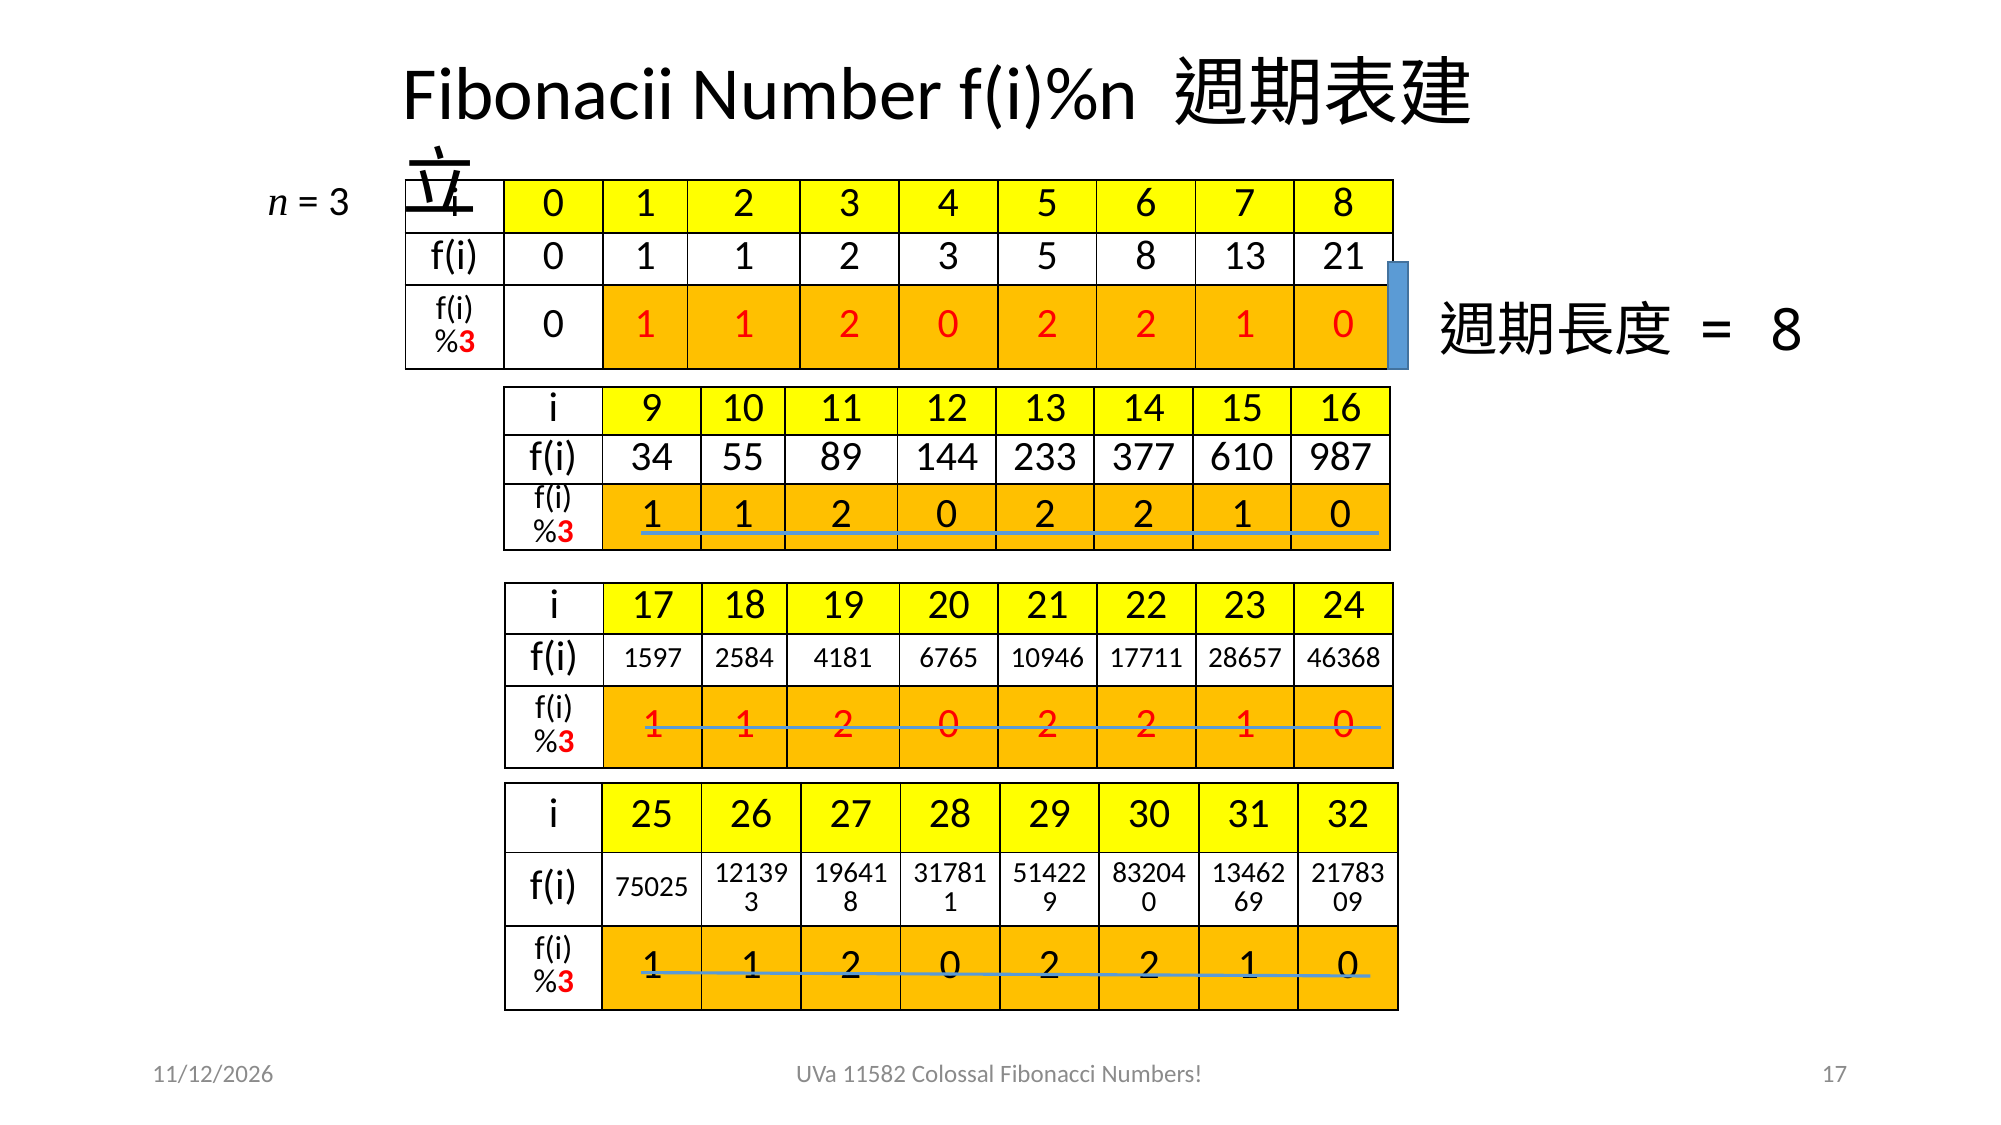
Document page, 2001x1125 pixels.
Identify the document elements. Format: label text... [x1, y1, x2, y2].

table_cell 8 [1097, 234, 1195, 284]
table_cell 0 [505, 286, 602, 368]
text_box n = 3 [252, 166, 387, 232]
table_header 10 [702, 388, 784, 434]
table_cell 2 [788, 687, 899, 726]
table_cell 0 [1292, 485, 1389, 549]
table_header 30 [1100, 784, 1198, 852]
table_cell 1 [1194, 535, 1290, 549]
table_cell f(i)%3 [506, 687, 603, 767]
table_cell 2 [1097, 286, 1195, 368]
table_cell 21 [1295, 234, 1392, 284]
table_cell 1 [603, 485, 700, 549]
table_header 28 [901, 784, 999, 852]
table_cell 2 [801, 286, 898, 368]
table_cell 1 [1197, 729, 1293, 767]
table_header i [505, 388, 602, 434]
table_cell 2 [1100, 927, 1198, 972]
table_cell 144 [898, 436, 995, 483]
table_cell 1 [1196, 286, 1293, 368]
table_cell 1 [702, 485, 784, 531]
table_cell 46368 [1295, 635, 1392, 685]
table_cell 4181 [788, 635, 899, 685]
table_cell 1 [1194, 485, 1290, 531]
text_box Fibonacii Number f(i)%n 週期表建立 [387, 37, 1557, 232]
table_cell f(i) [506, 853, 601, 925]
table_cell f(i) [406, 234, 503, 284]
table_cell 514229 [1001, 853, 1098, 925]
table_cell 0 [901, 927, 999, 972]
table_cell 2584 [703, 635, 786, 685]
table_cell 0 [1299, 927, 1397, 1009]
table_cell 832040 [1100, 853, 1198, 925]
table_cell 2 [999, 286, 1096, 368]
table_cell 2 [801, 234, 898, 284]
table_cell 1 [688, 234, 799, 284]
table_cell 1 [1197, 687, 1293, 726]
table_cell 2 [999, 687, 1096, 726]
table_header 19 [788, 584, 899, 633]
table_cell 75025 [603, 853, 701, 925]
table_cell 1 [703, 687, 786, 726]
table_cell 2 [1100, 977, 1198, 1009]
table_cell 1 [604, 234, 687, 284]
table_header 32 [1299, 784, 1397, 852]
table_header 13 [997, 388, 1093, 434]
table_cell 196418 [802, 853, 900, 925]
table_header 29 [1001, 784, 1098, 852]
table_cell 17711 [1098, 635, 1195, 685]
table_header 18 [703, 584, 786, 633]
table_cell 10946 [999, 635, 1096, 685]
table_cell 233 [997, 436, 1093, 483]
table_cell 2178309 [1299, 853, 1397, 925]
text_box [641, 972, 1371, 977]
table_cell 1 [702, 535, 784, 549]
table_cell 121393 [702, 853, 800, 925]
table_cell 987 [1292, 436, 1389, 483]
table_cell 2 [788, 729, 899, 767]
text_box [1387, 261, 1409, 370]
table_cell 28657 [1197, 635, 1293, 685]
table_cell 2 [1095, 535, 1192, 549]
table_header 14 [1095, 388, 1192, 434]
table_header 21 [999, 584, 1096, 633]
table_header 25 [603, 784, 701, 852]
table_cell 1 [688, 286, 799, 368]
table_header 20 [900, 584, 997, 633]
table_cell 89 [786, 436, 897, 483]
table_cell 34 [603, 436, 700, 483]
table_cell 6765 [900, 635, 997, 685]
text_box 週期長度 = 8 [1425, 285, 1820, 370]
table_header 23 [1197, 584, 1293, 633]
table_cell 0 [898, 535, 995, 549]
table_cell f(i)%3 [406, 286, 503, 368]
table_cell 0 [900, 687, 997, 726]
table_cell 0 [898, 485, 995, 531]
table_cell 1 [703, 729, 786, 767]
table_header i [506, 784, 601, 852]
table_cell f(i)%3 [506, 927, 601, 1009]
table_header 15 [1194, 388, 1290, 434]
table_cell 2 [997, 485, 1093, 531]
table_cell 2 [1095, 485, 1192, 531]
table_cell 1 [604, 687, 701, 767]
table_cell 2 [999, 729, 1096, 767]
table_cell 0 [900, 729, 997, 767]
table_cell 2 [1098, 687, 1195, 726]
table_cell 0 [1295, 687, 1392, 767]
table_cell 2 [1001, 927, 1098, 972]
table_header 27 [802, 784, 900, 852]
table_cell 1346269 [1200, 853, 1297, 925]
table_cell 55 [702, 436, 784, 483]
table_cell 2 [802, 927, 900, 972]
footer UVa 11582 Colossal Fibonacci Numbers! [662, 1042, 1338, 1103]
table_cell 1 [702, 927, 800, 971]
table_cell 1 [604, 286, 687, 368]
table_cell 1 [1200, 977, 1297, 1009]
table_cell 2 [802, 977, 900, 1009]
table_header 31 [1200, 784, 1297, 852]
table_header 11 [786, 388, 897, 434]
table_cell f(i) [505, 436, 602, 483]
table_header 24 [1295, 584, 1392, 633]
table_header 16 [1292, 388, 1389, 434]
table_cell 1 [1200, 927, 1297, 972]
table_header i [506, 584, 603, 633]
table_cell 0 [900, 286, 997, 368]
table_cell f(i)%3 [505, 485, 602, 549]
table_header 22 [1098, 584, 1195, 633]
table_cell 377 [1095, 436, 1192, 483]
table_cell 317811 [901, 853, 999, 925]
table_header 17 [604, 584, 701, 633]
table_header 26 [702, 784, 800, 852]
table_cell 1 [702, 977, 800, 1009]
table_cell 2 [1098, 729, 1195, 767]
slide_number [137, 1042, 588, 1103]
table_cell 0 [505, 234, 602, 284]
table_cell 1 [603, 927, 701, 1009]
table_cell 1597 [604, 635, 701, 685]
table_cell 0 [901, 977, 999, 1009]
table_cell 2 [1001, 977, 1098, 1009]
table_cell 13 [1196, 234, 1293, 284]
table_cell 2 [786, 535, 897, 549]
table_cell f(i) [506, 635, 603, 685]
table_header 12 [898, 388, 995, 434]
table_header 9 [603, 388, 700, 434]
slide_number 17 [1412, 1042, 1863, 1103]
table_cell 610 [1194, 436, 1290, 483]
table_cell 5 [999, 234, 1096, 284]
table_cell 2 [997, 535, 1093, 549]
table_cell 3 [900, 234, 997, 284]
table_cell 2 [786, 485, 897, 531]
table_cell 0 [1295, 286, 1387, 368]
